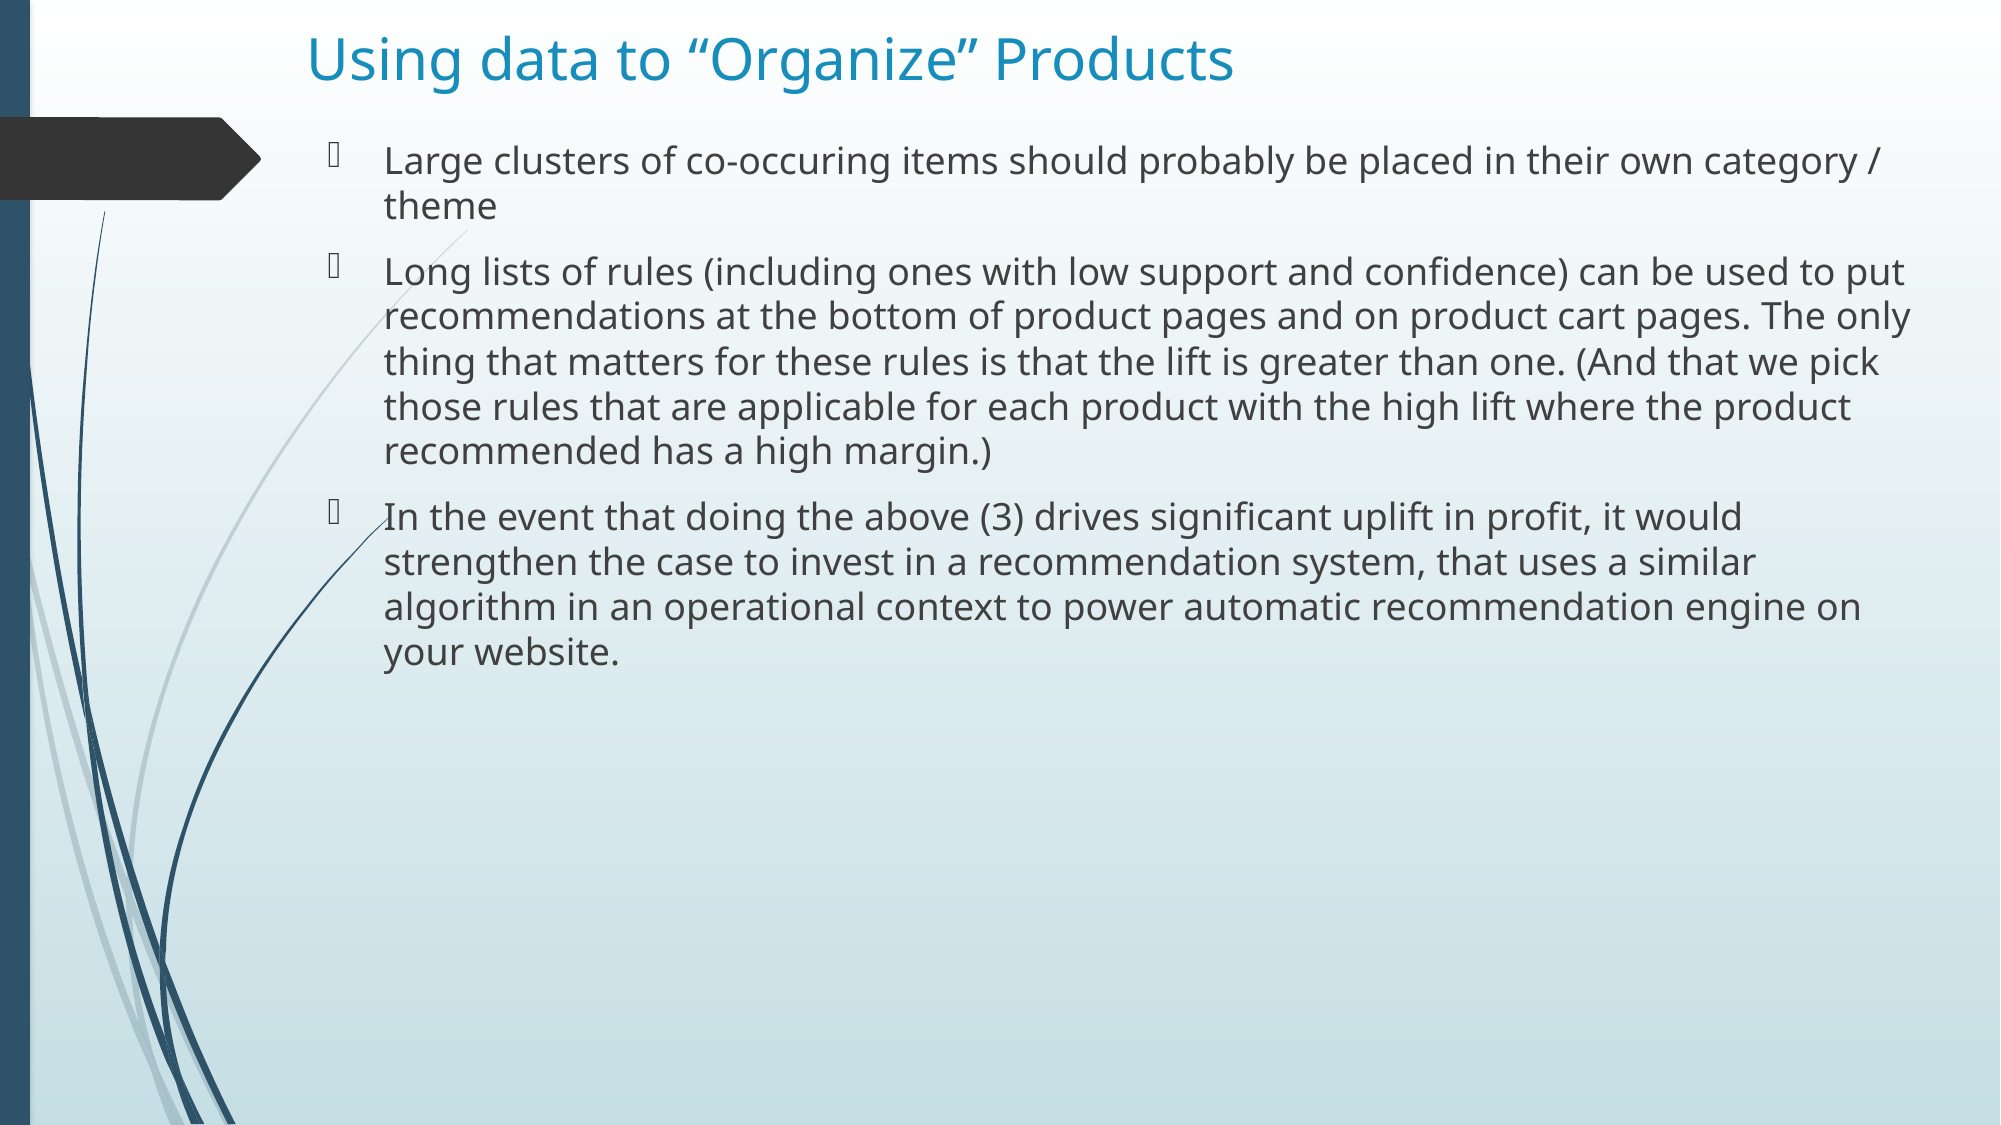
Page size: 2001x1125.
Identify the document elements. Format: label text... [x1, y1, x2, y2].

list Large clusters of co-occuring items should probably be placed in their own category / theme Long lists of rules (including ones with low support and confidence) can be used to put recommendations at the bottom of product pages and on product cart pages. The only thing that matters for these rules is that the lift is greater than one. (And that we pick those rules that are applicable for each product with the high lift where the product recommended has a high margin.) In the event that doing the above (3) drives significant uplift in profit, it would strengthen the case to invest in a recommendation system, that uses a similar algorithm in an operational context to power automatic recommendation engine on your website. [312, 129, 1944, 1105]
title Using data to “Organize” Products [291, 14, 1888, 130]
